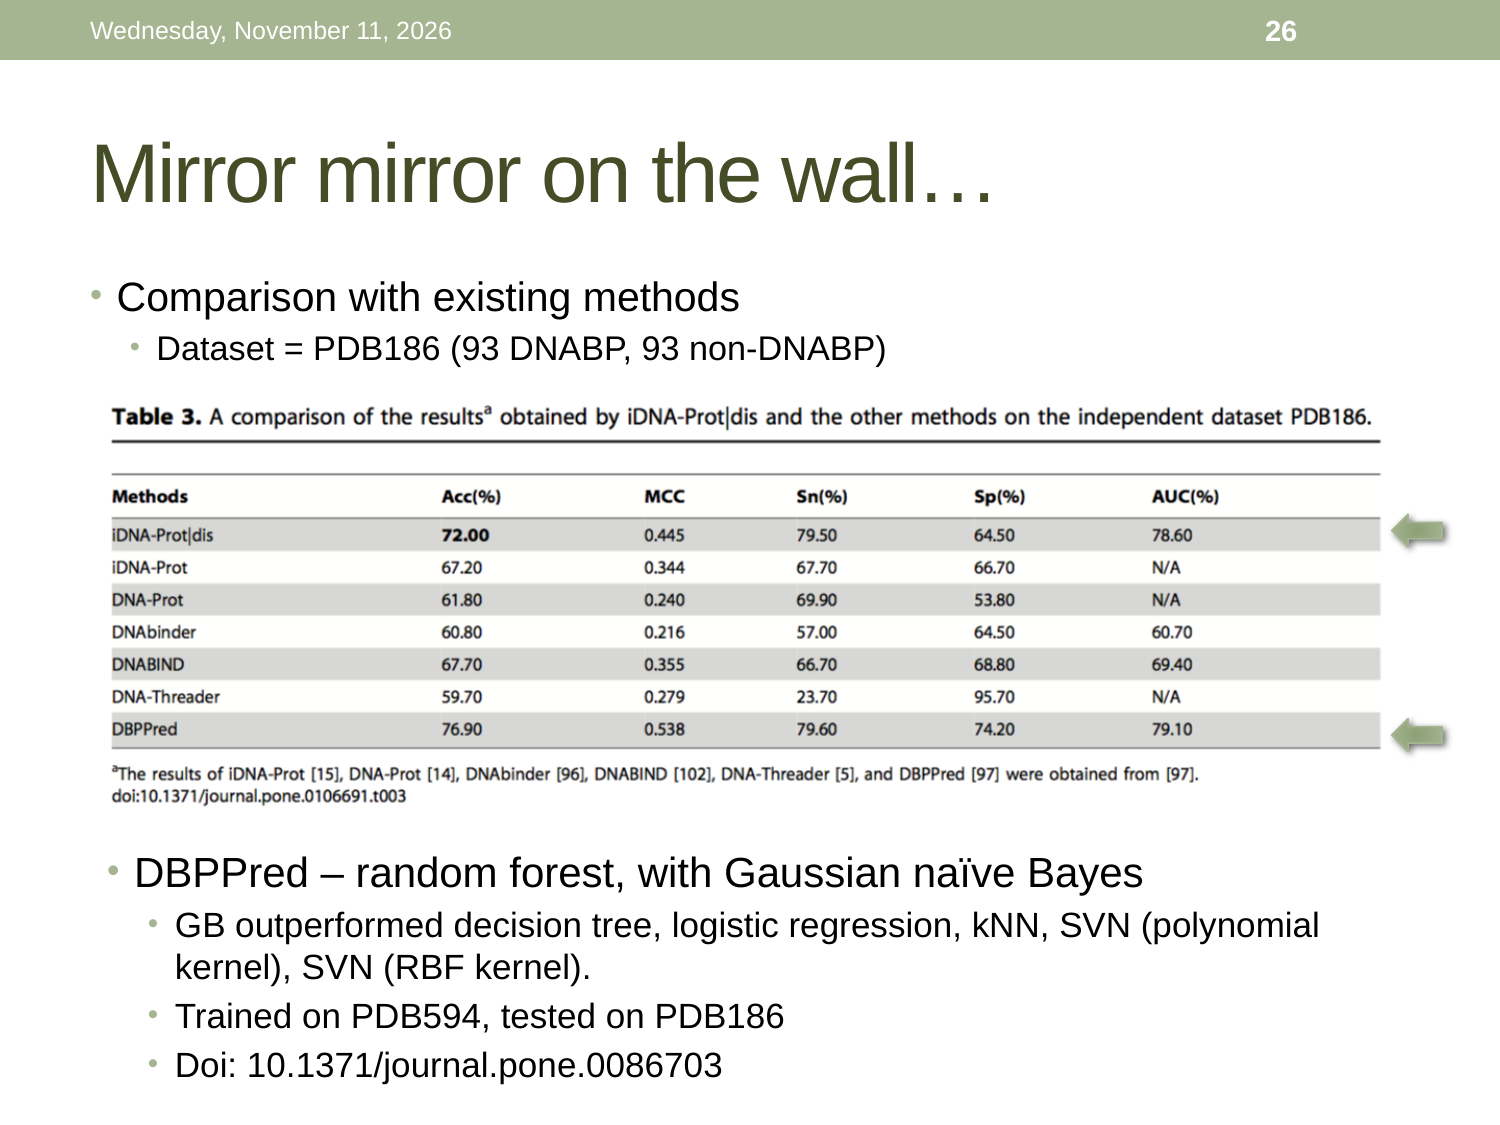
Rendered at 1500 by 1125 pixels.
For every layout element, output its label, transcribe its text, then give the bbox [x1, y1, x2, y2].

slide_number 26 [1250, 3, 1425, 57]
text_box [1401, 717, 1443, 753]
title Mirror mirror on the wall… [75, 87, 1425, 250]
text_box [1401, 513, 1443, 548]
text_box DBPPred – random forest, with Gaussian naïve Bayes GB outperformed decision tree, logistic regression, kNN, SVN (polynomial kernel), SVN (RBF kernel). Trained on PDB594, tested on PDB186 Doi: 10.1371/journal.pone.0086703 [92, 837, 1442, 1094]
list Comparison with existing methods Dataset = PDB186 (93 DNABP, 93 non-DNABP) [75, 262, 1425, 375]
picture [108, 401, 1392, 814]
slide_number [75, 3, 550, 57]
